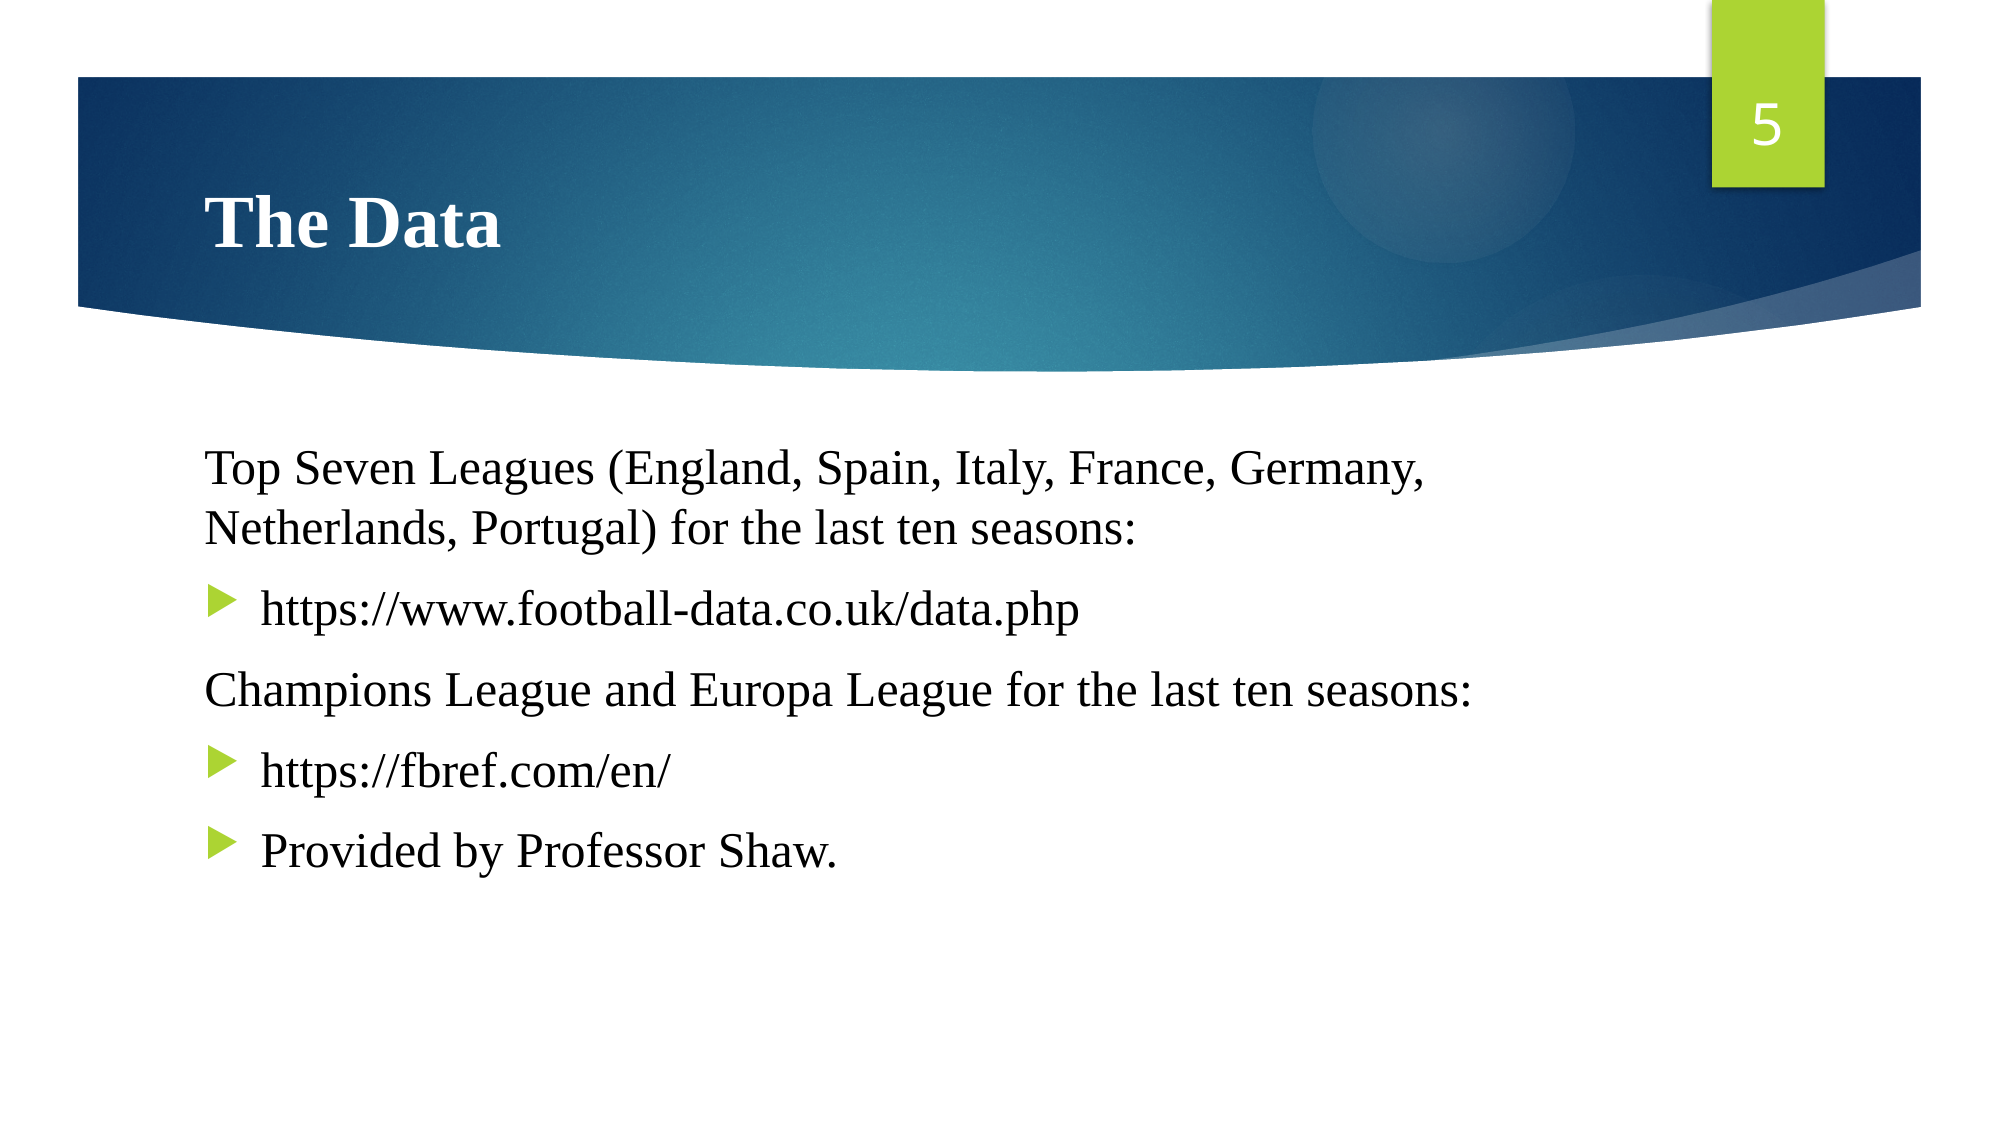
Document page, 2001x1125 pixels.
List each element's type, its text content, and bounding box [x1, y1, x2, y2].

list Top Seven Leagues (England, Spain, Italy, France, Germany, Netherlands, Portugal) for the last ten seasons: https://www.football-data.co.uk/data.php Champions League and Europa League for the last ten seasons: https://fbref.com/en/ Provided by Professor Shaw. [189, 427, 1627, 988]
slide_number 5 [1698, 48, 1836, 175]
title The Data [189, 159, 1627, 276]
